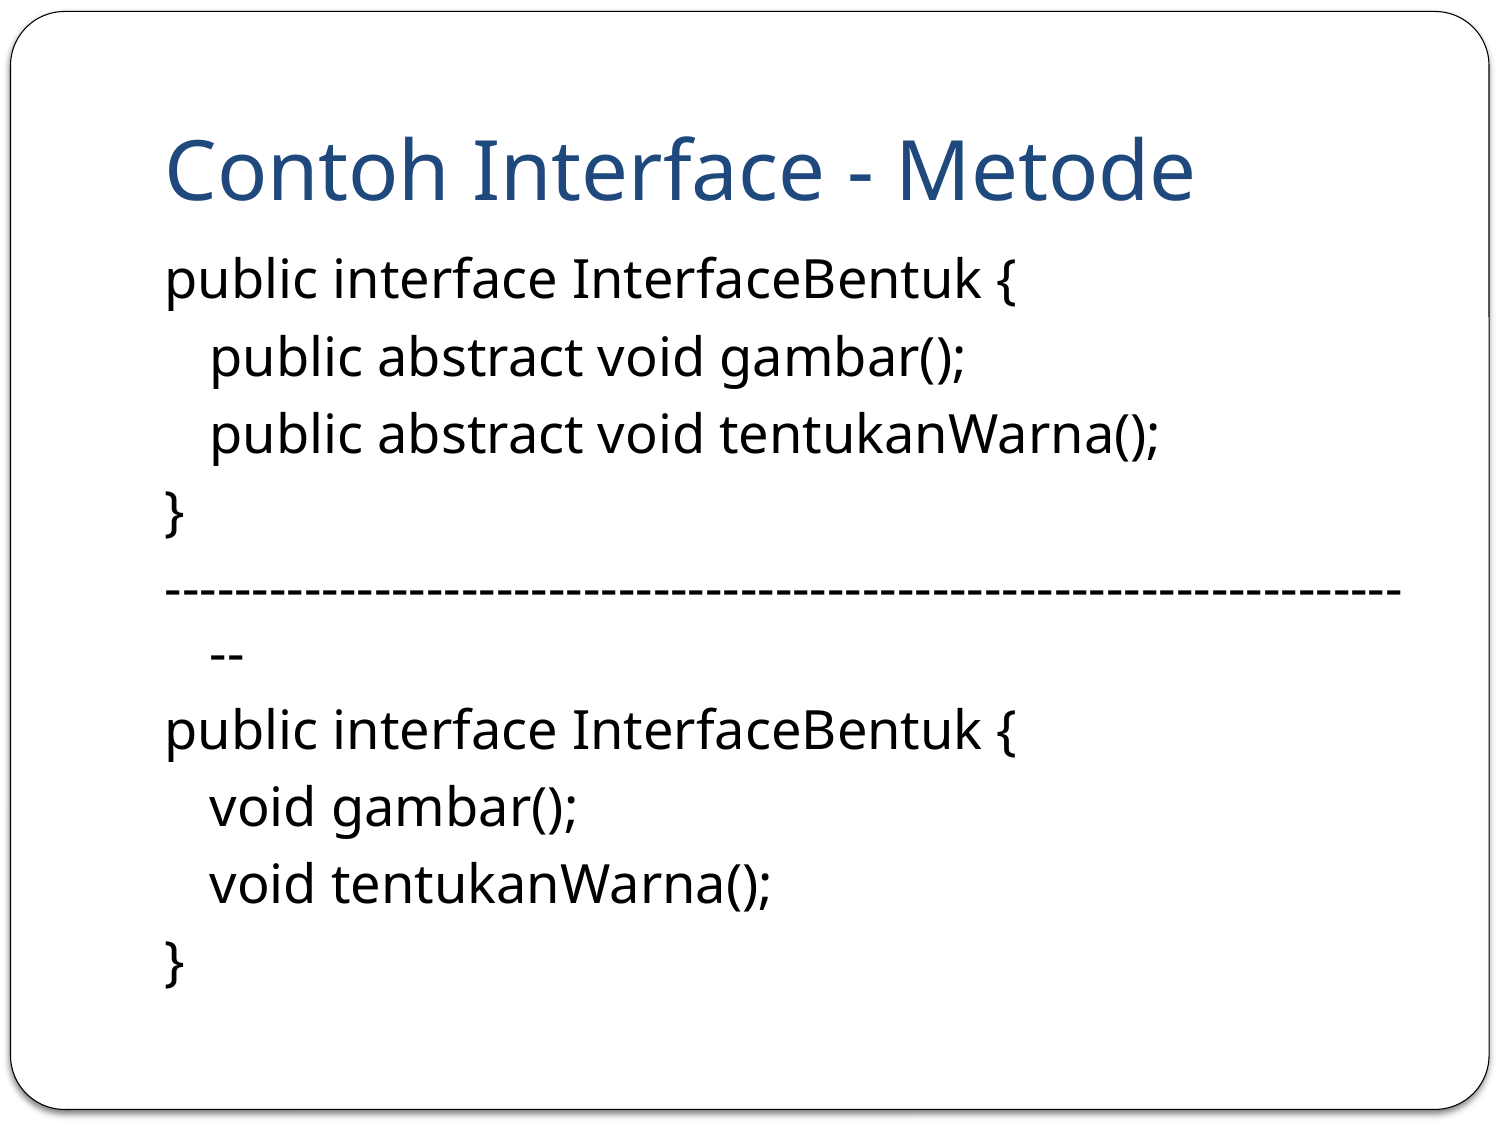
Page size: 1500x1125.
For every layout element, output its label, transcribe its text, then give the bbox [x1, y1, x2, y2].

list public interface InterfaceBentuk { public abstract void gambar(); public abstract void tentukanWarna(); } ------------------------------------------------------------------------- public interface InterfaceBentuk { void gambar(); void tentukanWarna(); } [150, 237, 1425, 988]
title Contoh Interface - Metode [150, 45, 1425, 233]
